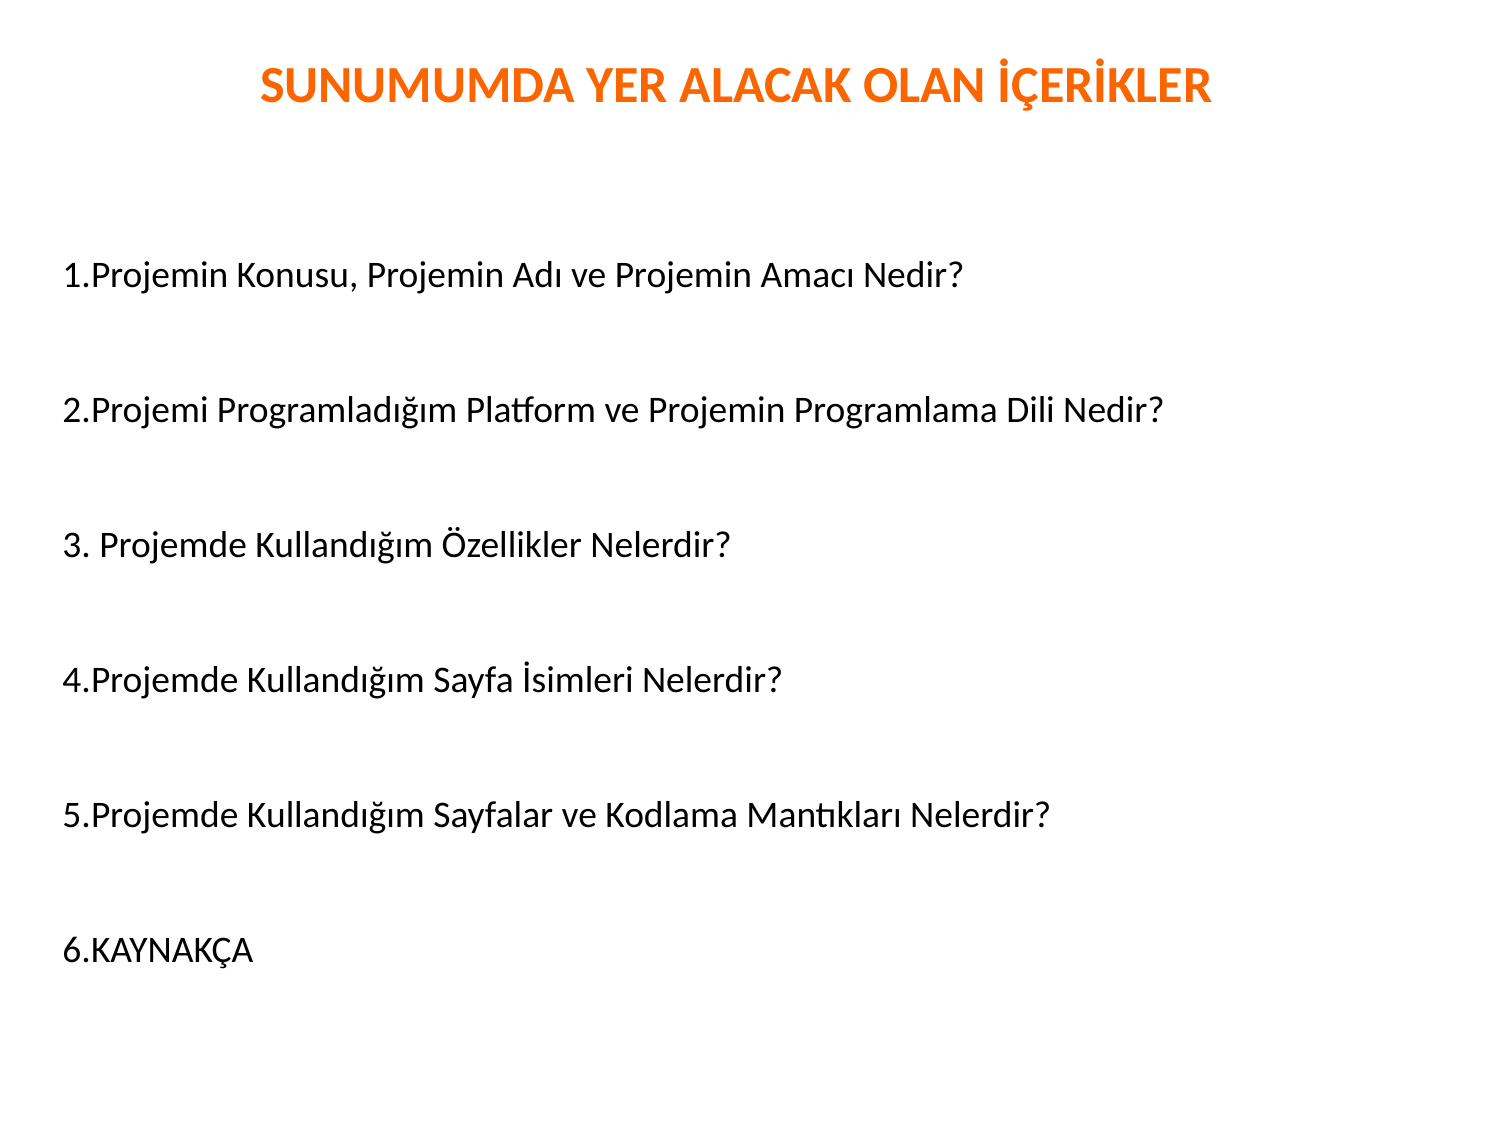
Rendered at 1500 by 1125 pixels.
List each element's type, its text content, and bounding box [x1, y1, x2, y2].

text_box 1.Projemin Konusu, Projemin Adı ve Projemin Amacı Nedir? 2.Projemi Programladığım Platform ve Projemin Programlama Dili Nedir? 3. Projemde Kullandığım Özellikler Nelerdir? 4.Projemde Kullandığım Sayfa İsimleri Nelerdir? 5.Projemde Kullandığım Sayfalar ve Kodlama Mantıkları Nelerdir? 6.KAYNAKÇA [47, 219, 1182, 1113]
text_box SUNUMUMDA YER ALACAK OLAN İÇERİKLER [245, 42, 1228, 120]
